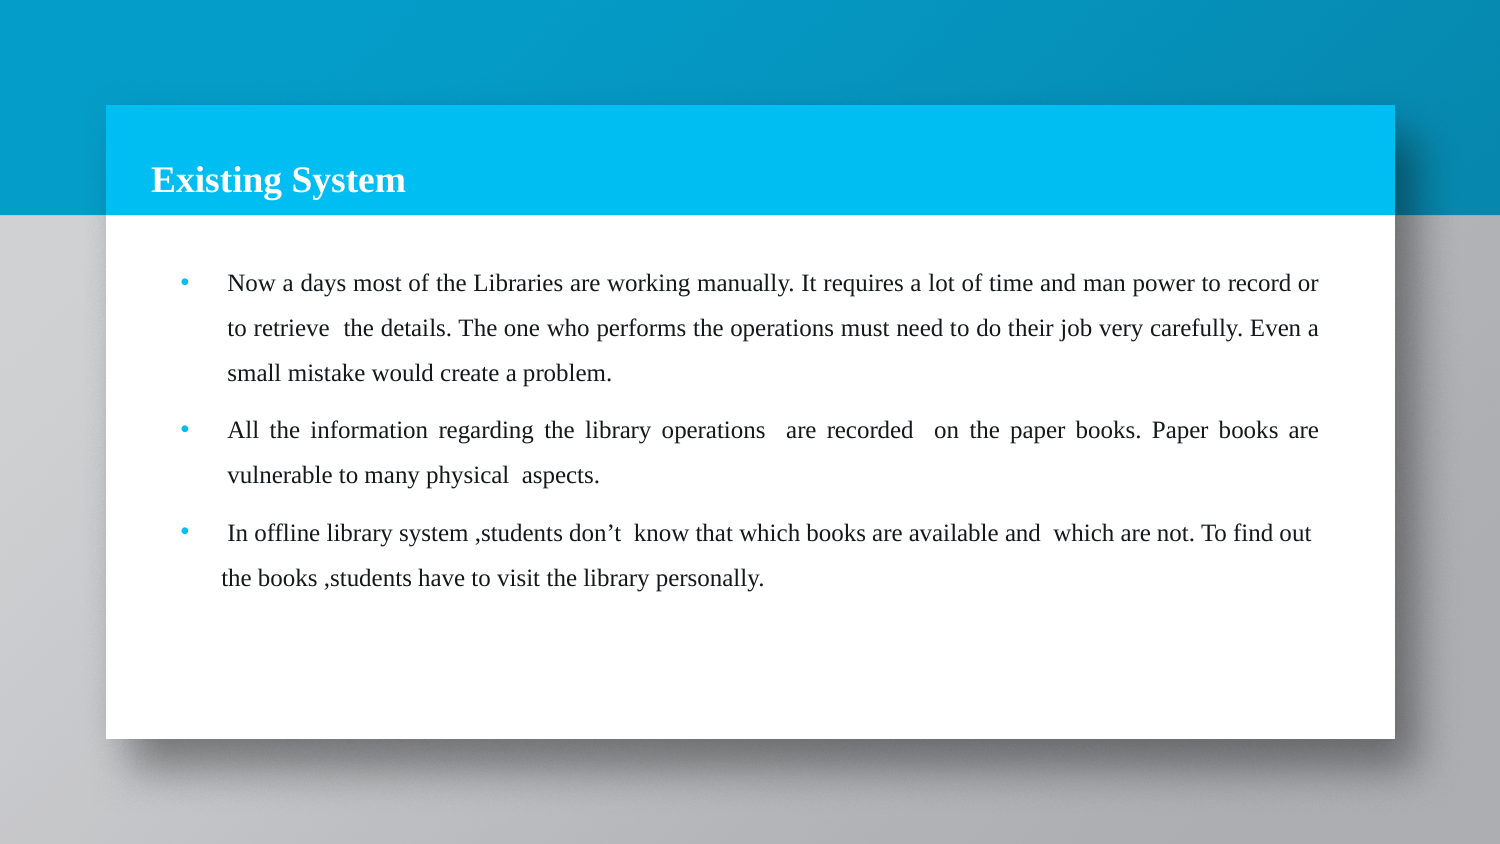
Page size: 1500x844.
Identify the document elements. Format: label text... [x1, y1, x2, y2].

slide_number [1273, 106, 1364, 217]
picture [0, 216, 1500, 844]
title Existing System [135, 104, 1306, 215]
list Now a days most of the Libraries are working manually. It requires a lot of time and man power to record or to retrieve the details. The one who performs the operations must need to do their job very carefully. Even a small mistake would create a problem. All the information regarding the library operations are recorded on the paper books. Paper books are vulnerable to many physical aspects. In offline library system ,students don’t know that which books are available and which are not. To find out the books ,students have to visit the library personally. [165, 236, 1336, 712]
